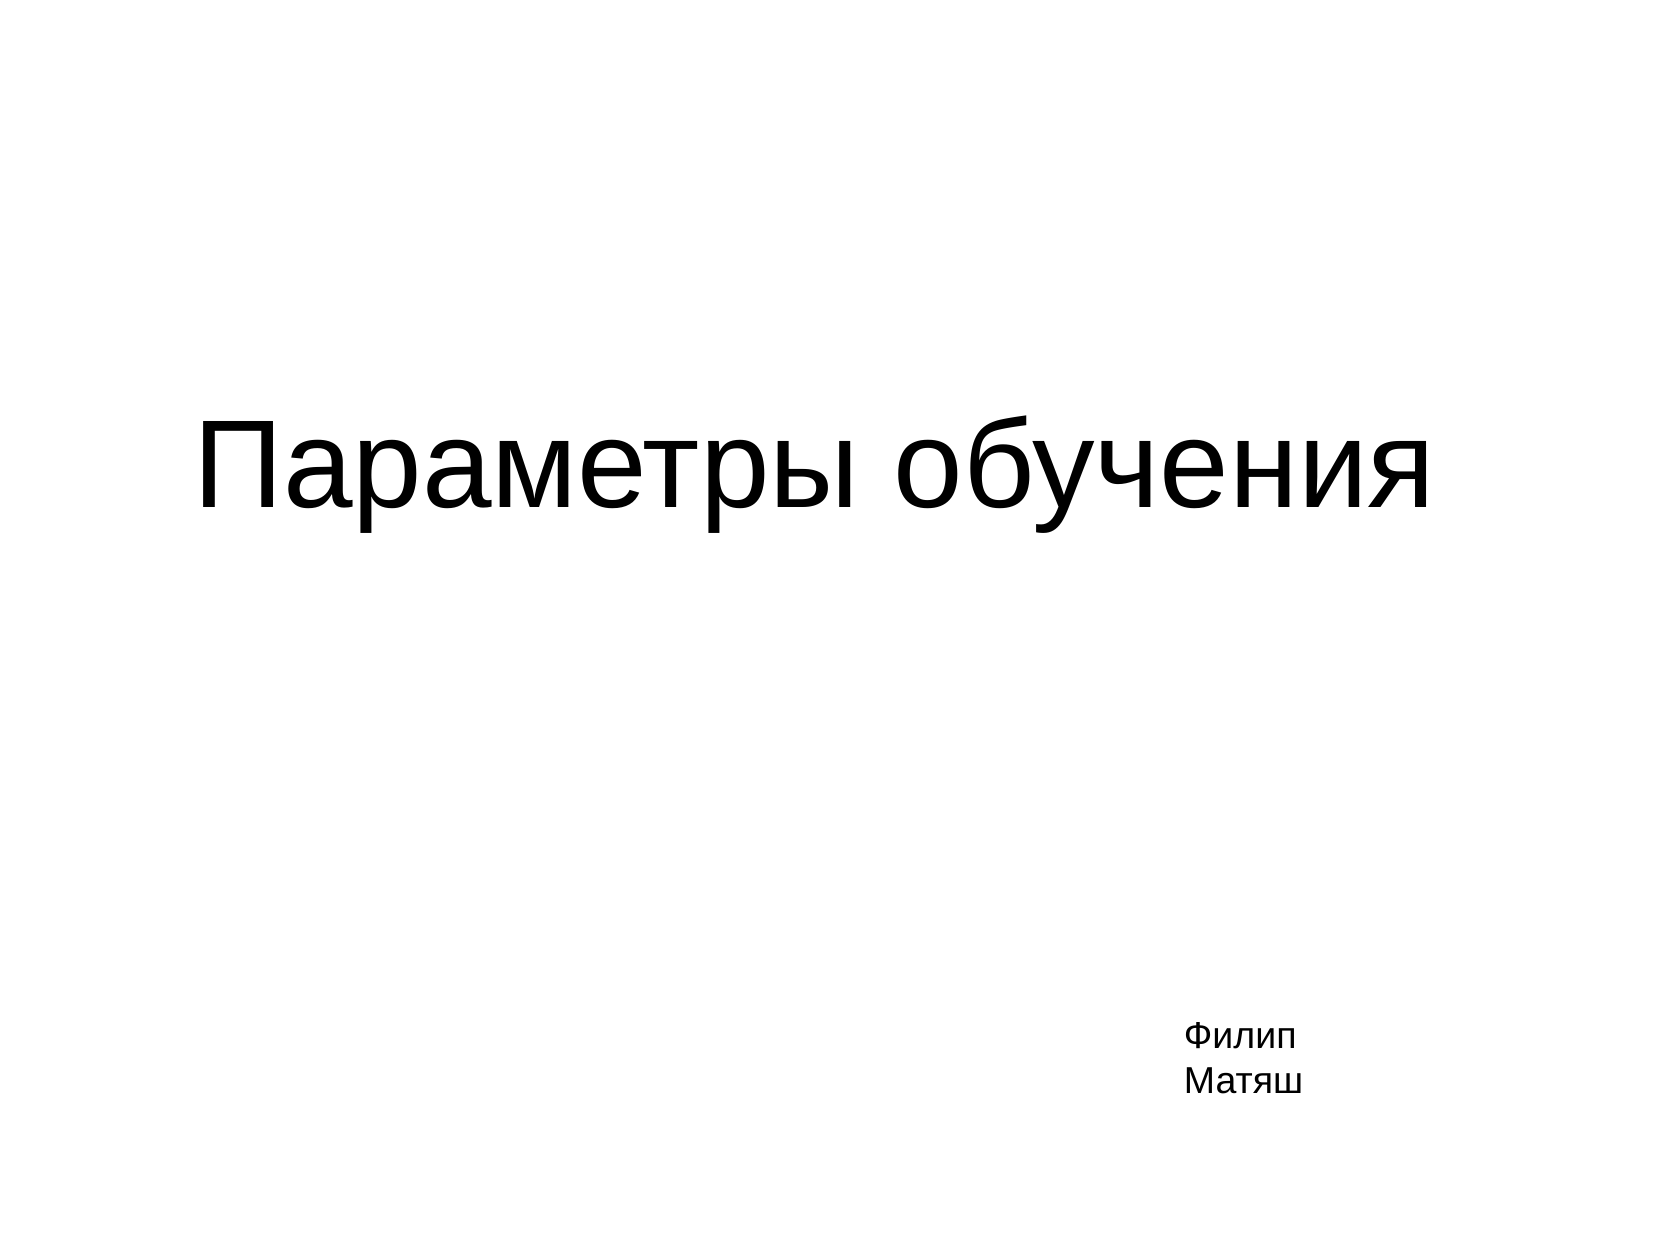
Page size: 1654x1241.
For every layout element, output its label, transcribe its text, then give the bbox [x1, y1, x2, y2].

text_box Параметры обучения [70, 354, 1559, 562]
text_box Филип Матяш [1169, 1003, 1441, 1061]
